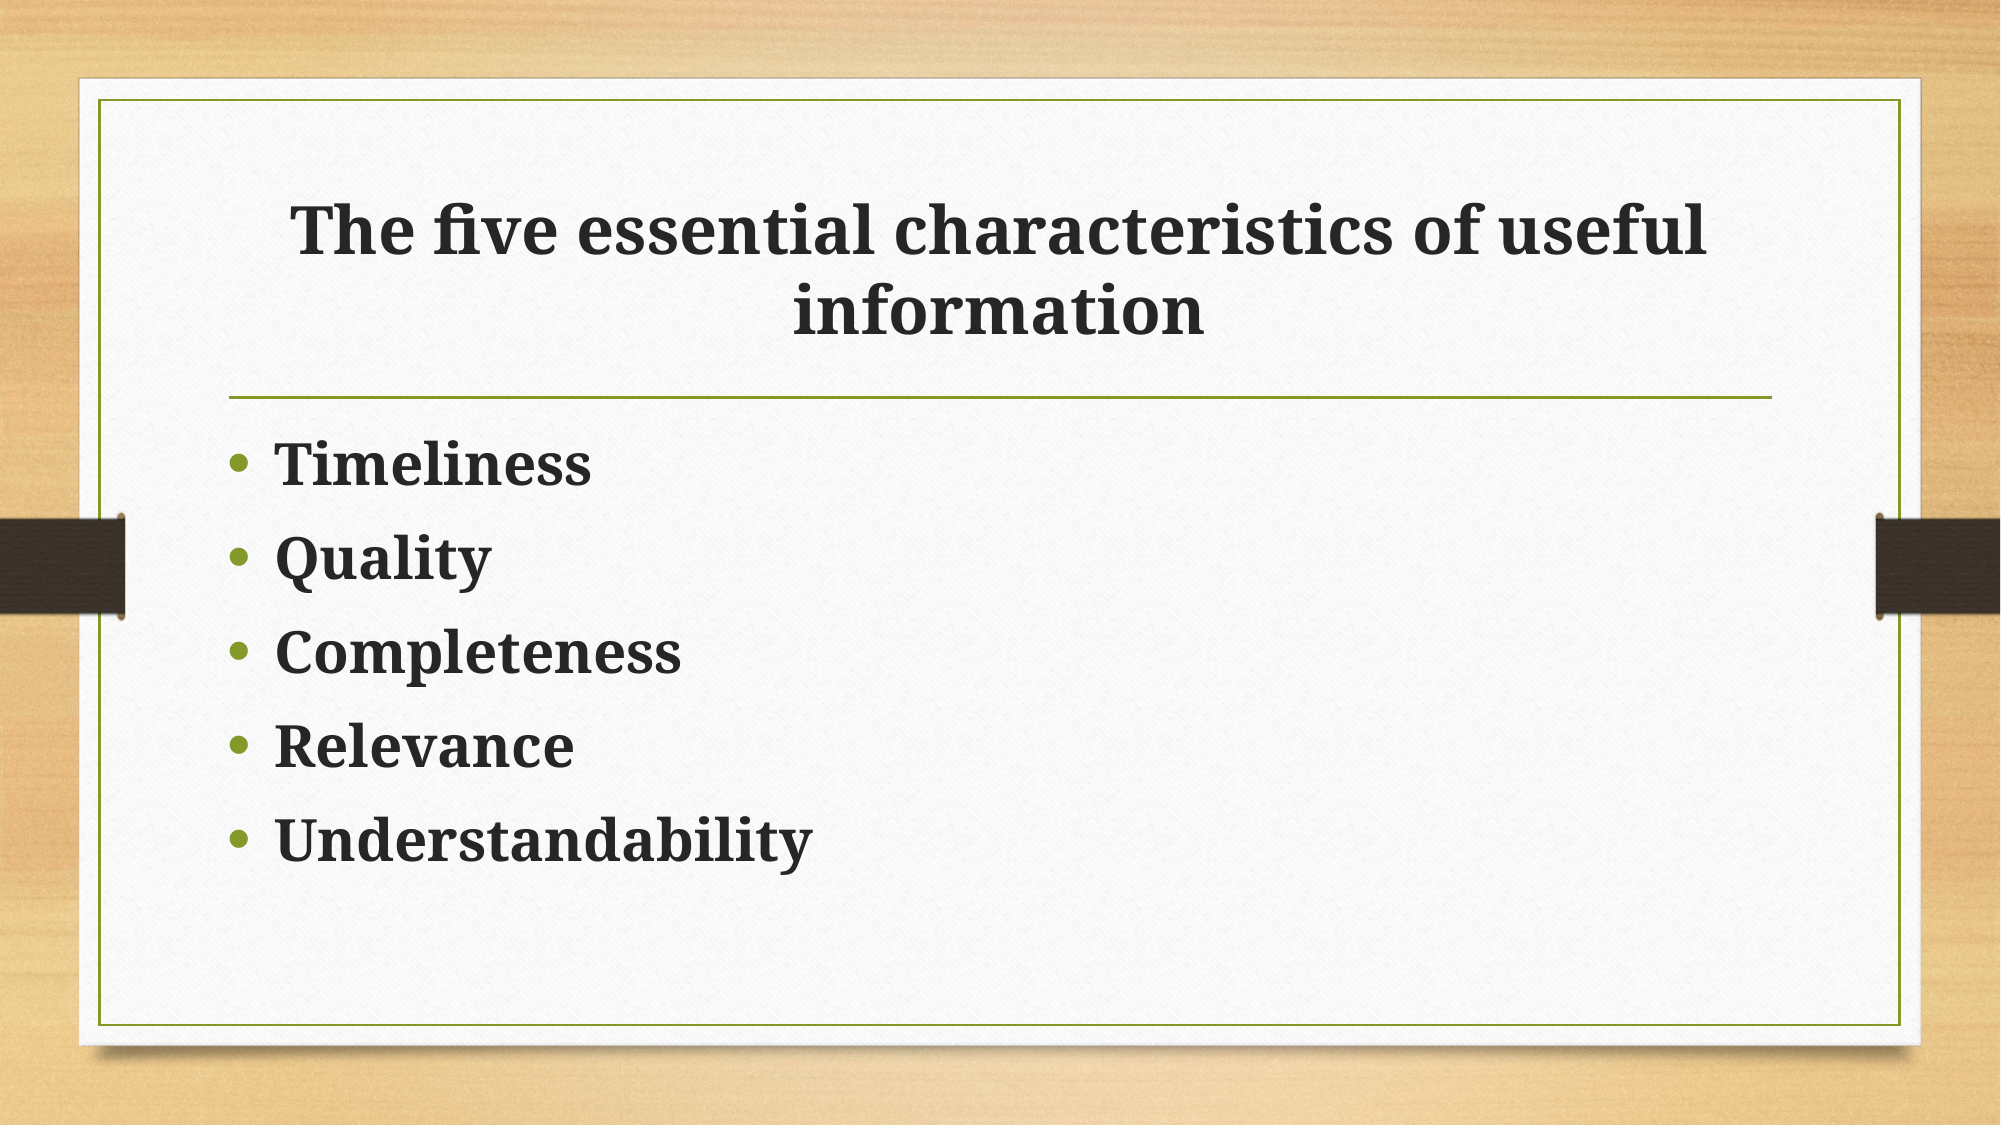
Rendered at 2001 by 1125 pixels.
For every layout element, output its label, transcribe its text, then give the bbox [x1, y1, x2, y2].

title The five essential characteristics of useful information [212, 161, 1788, 375]
picture [0, 0, 2001, 1125]
list Timeliness Quality Completeness Relevance Understandability [212, 419, 1788, 964]
